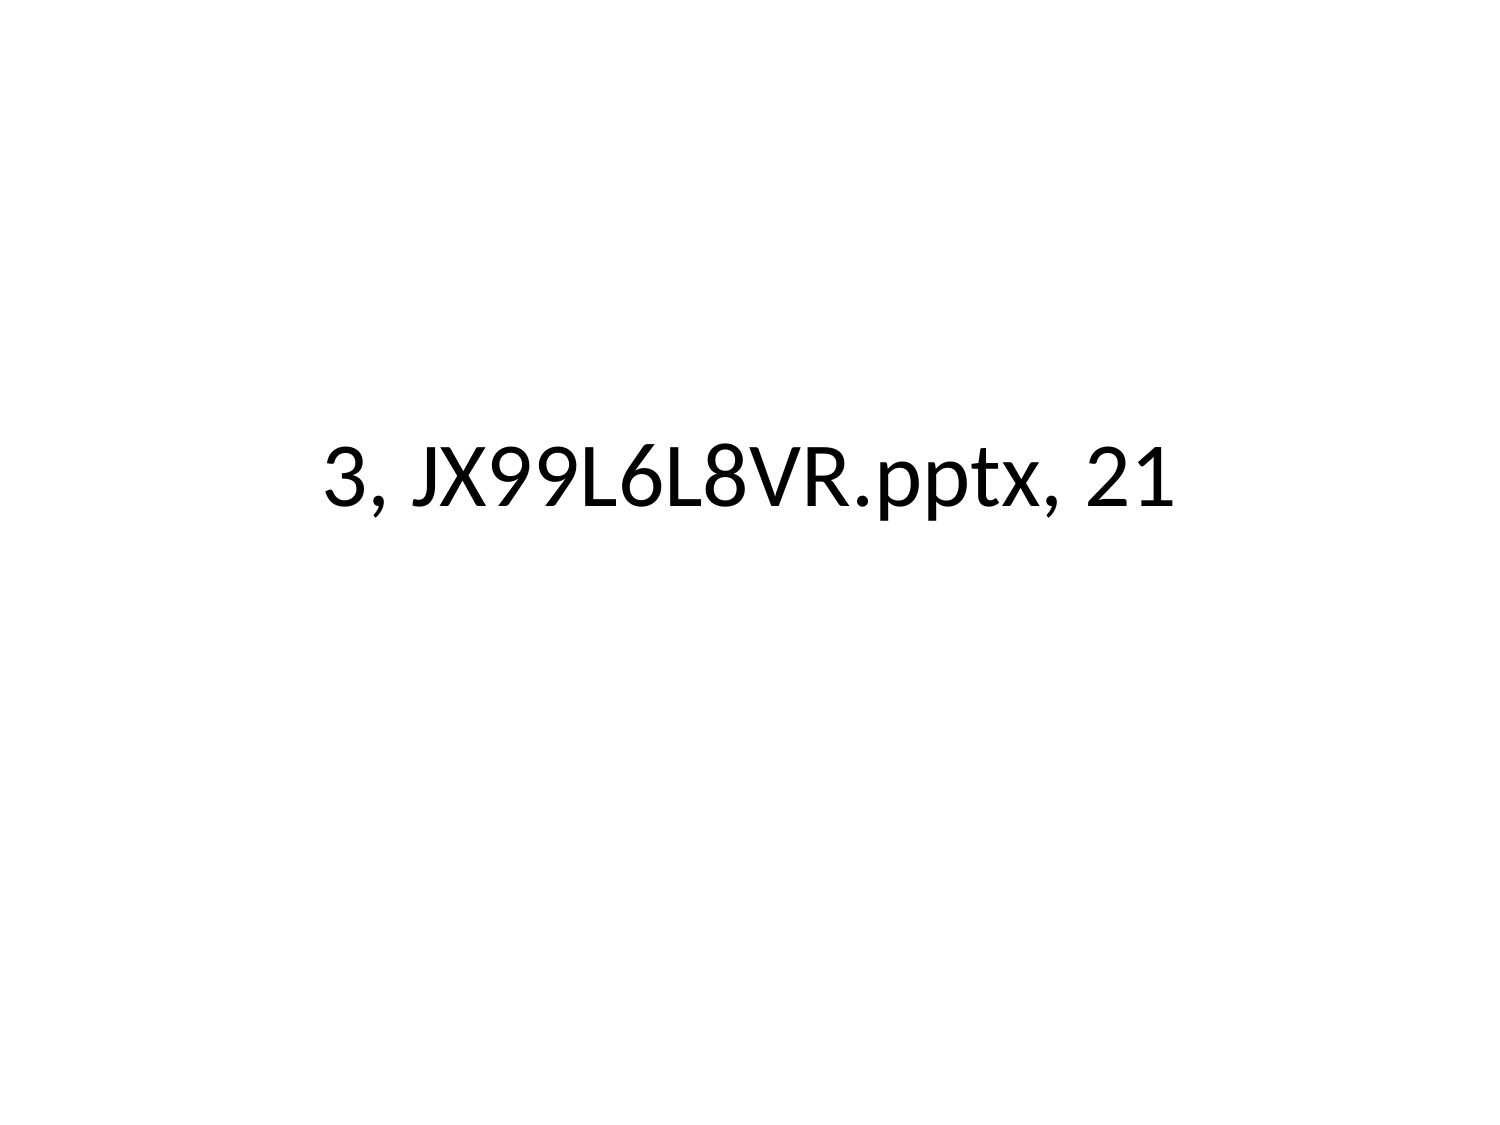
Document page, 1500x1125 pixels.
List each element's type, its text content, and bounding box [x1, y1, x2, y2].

title 3, JX99L6L8VR.pptx, 21 [112, 349, 1388, 591]
